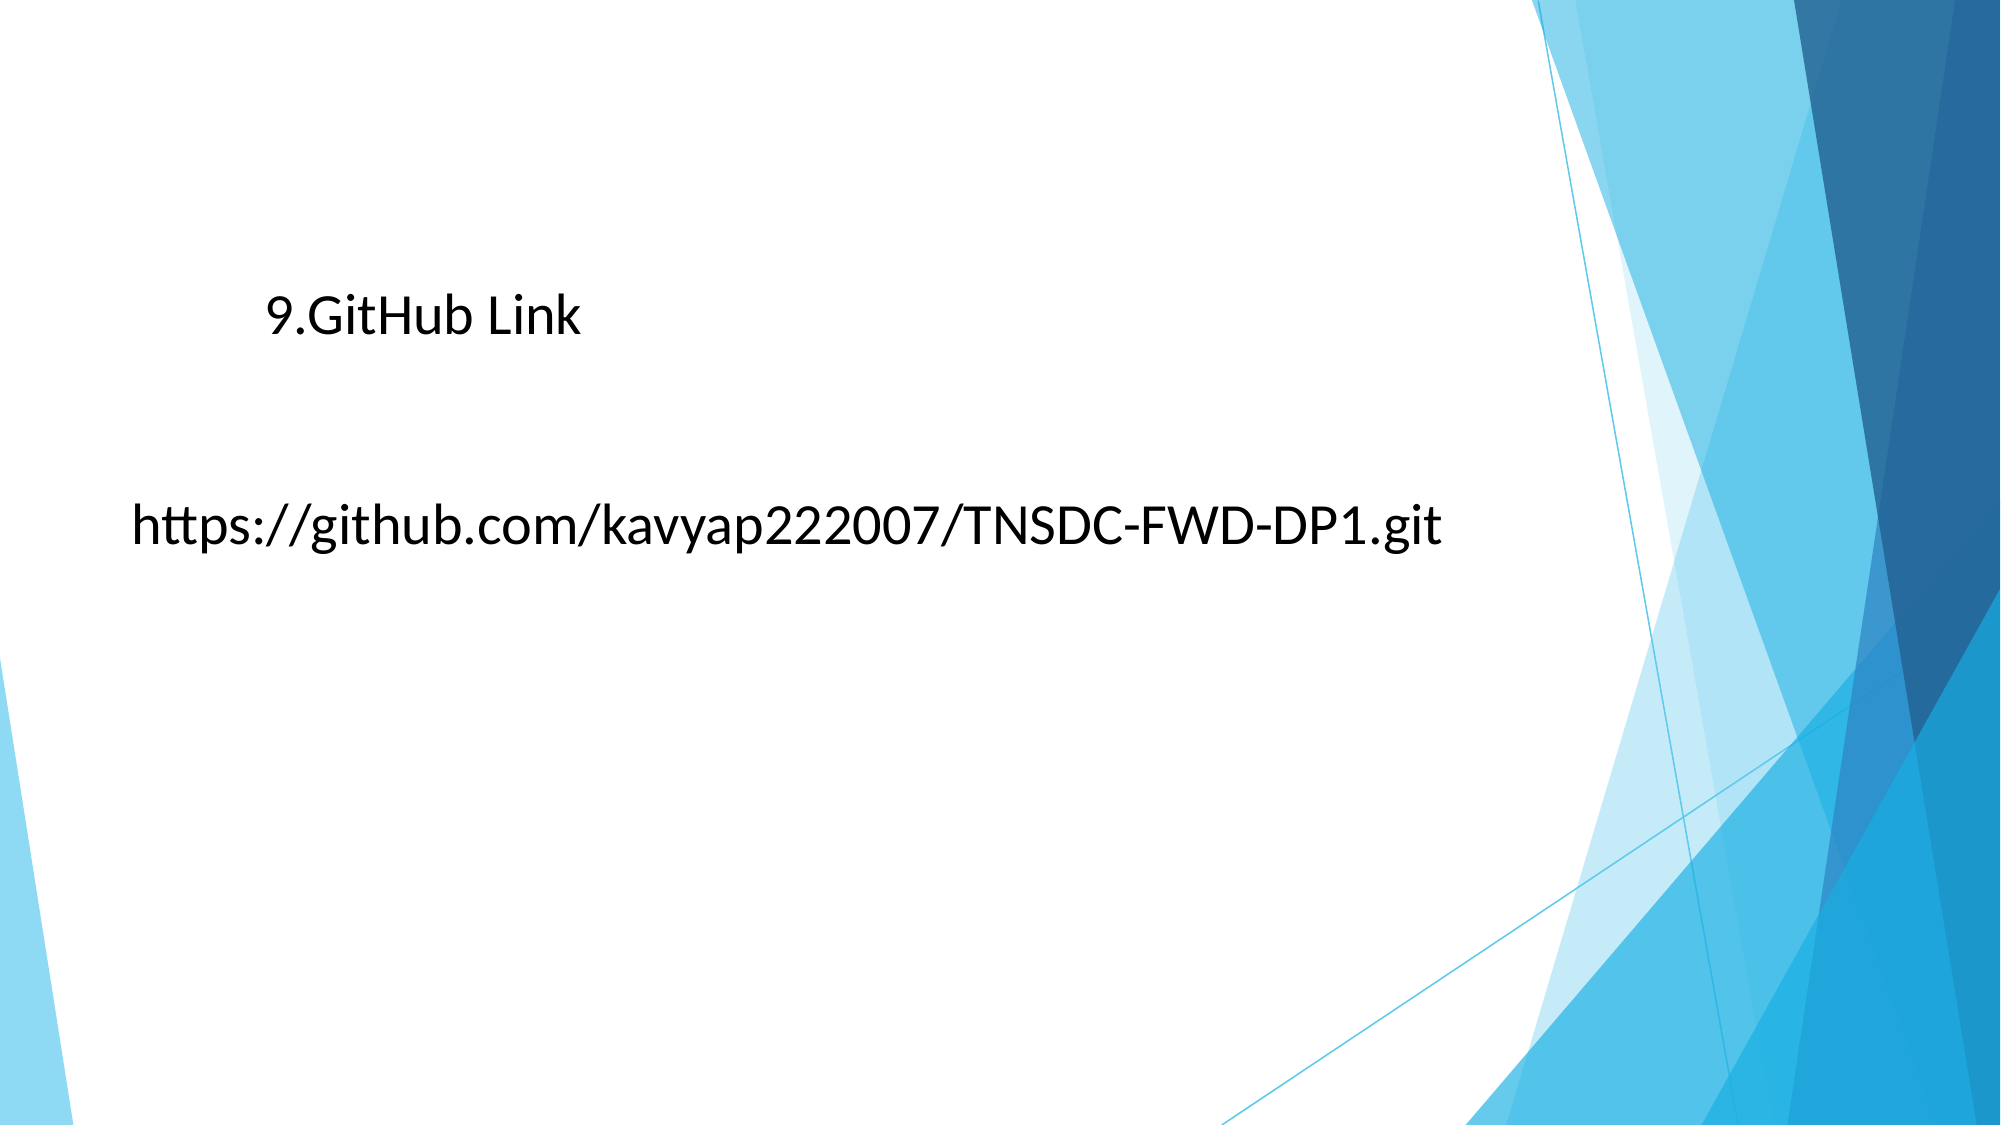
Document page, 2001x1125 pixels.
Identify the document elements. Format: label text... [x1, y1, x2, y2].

text_box https://github.com/kavyap222007/TNSDC-FWD-DP1.git [116, 478, 1728, 564]
text_box 9.GitHub Link [249, 268, 1000, 354]
